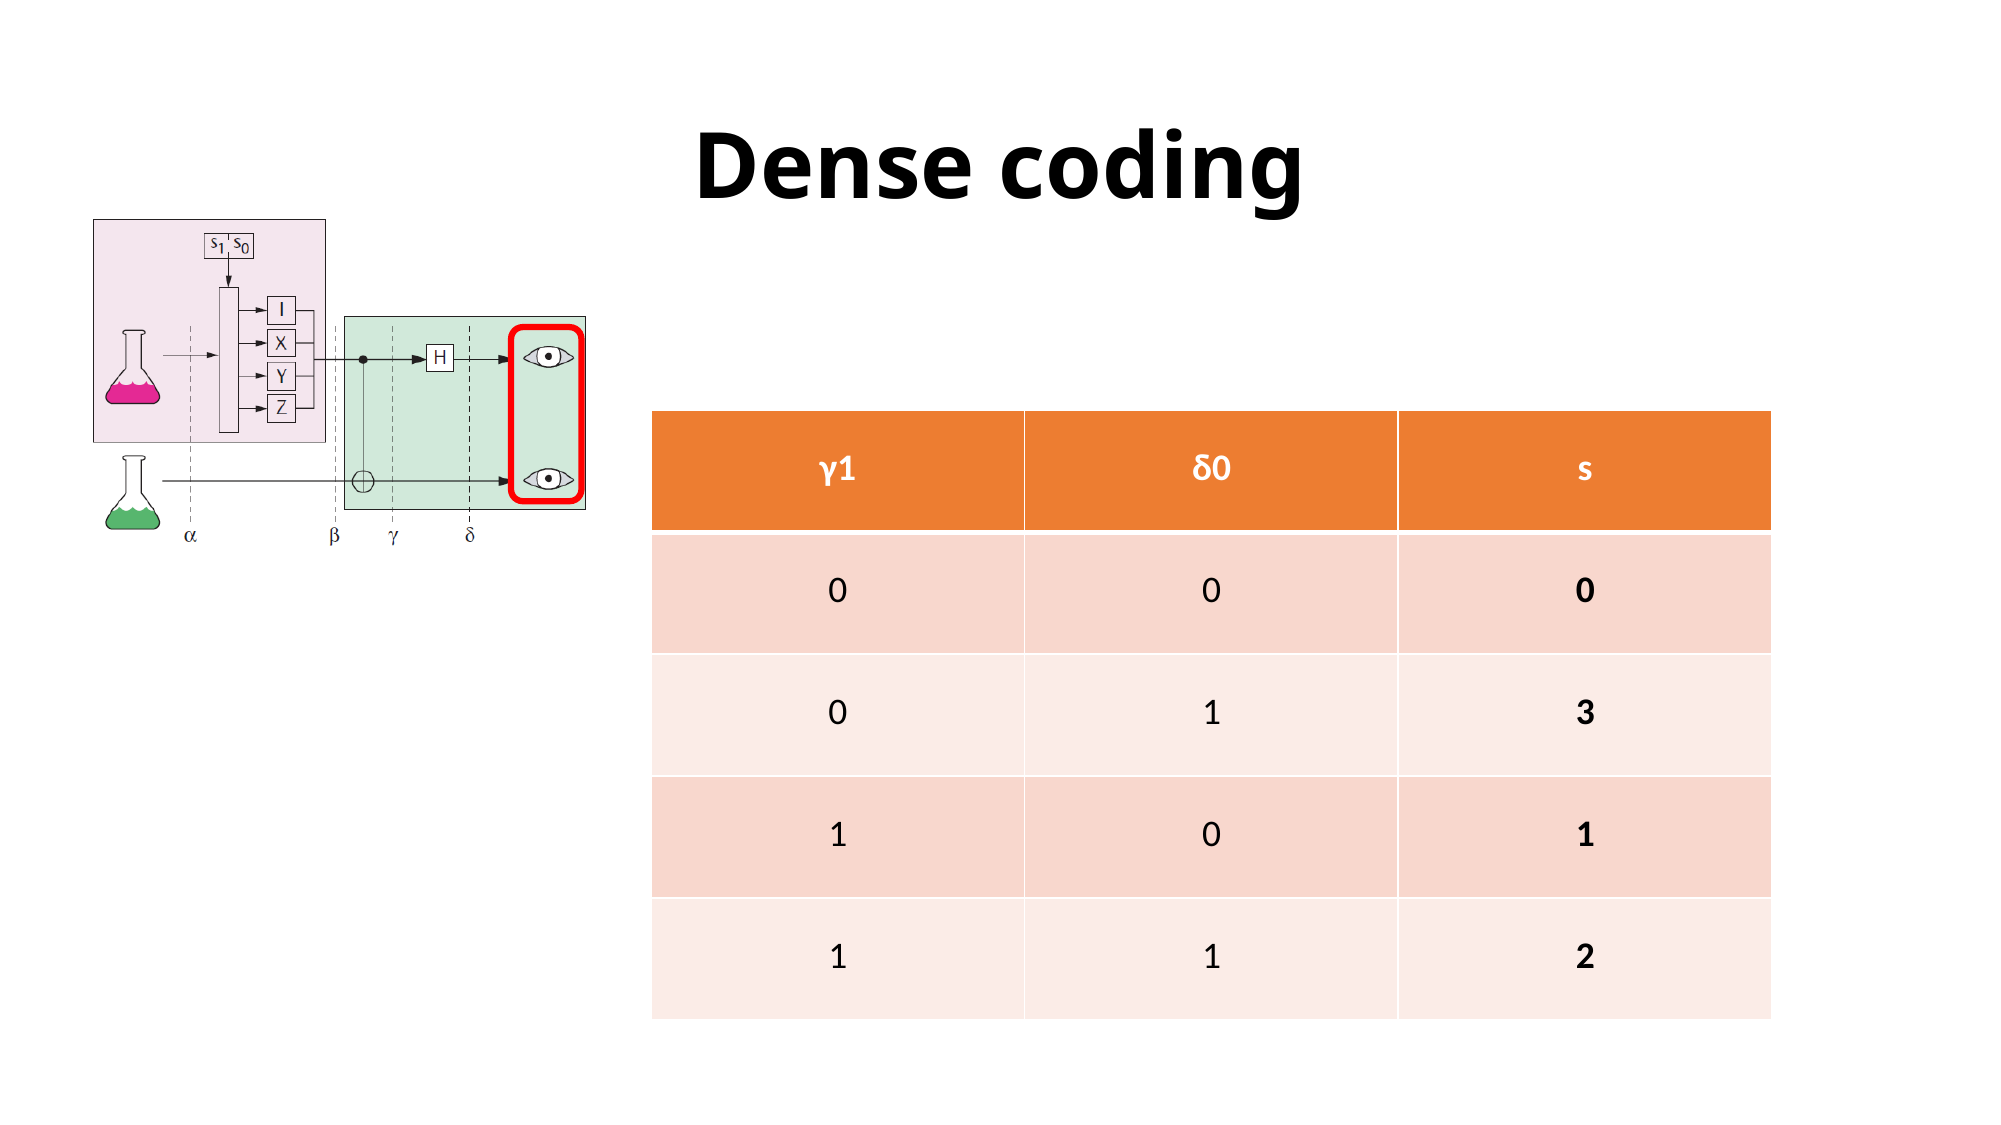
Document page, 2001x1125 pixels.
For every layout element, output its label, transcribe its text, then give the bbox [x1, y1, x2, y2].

table_cell 0 [652, 535, 1024, 653]
table_cell 1 [1025, 655, 1397, 775]
table_cell 0 [1025, 777, 1397, 897]
table_cell 0 [1025, 535, 1397, 653]
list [82, 210, 617, 552]
table_cell 1 [652, 899, 1024, 1019]
table_cell 3 [1399, 655, 1771, 775]
table_header s [1399, 411, 1771, 530]
table_cell 1 [652, 777, 1024, 897]
title Dense coding [137, 59, 1863, 278]
table_cell 2 [1399, 899, 1771, 1019]
table_header δ0 [1025, 411, 1397, 530]
table_cell 1 [1025, 899, 1397, 1019]
table_cell 0 [652, 655, 1024, 775]
table_cell 1 [1399, 777, 1771, 897]
table_cell 0 [1399, 535, 1771, 653]
table_header γ1 [652, 411, 1024, 530]
